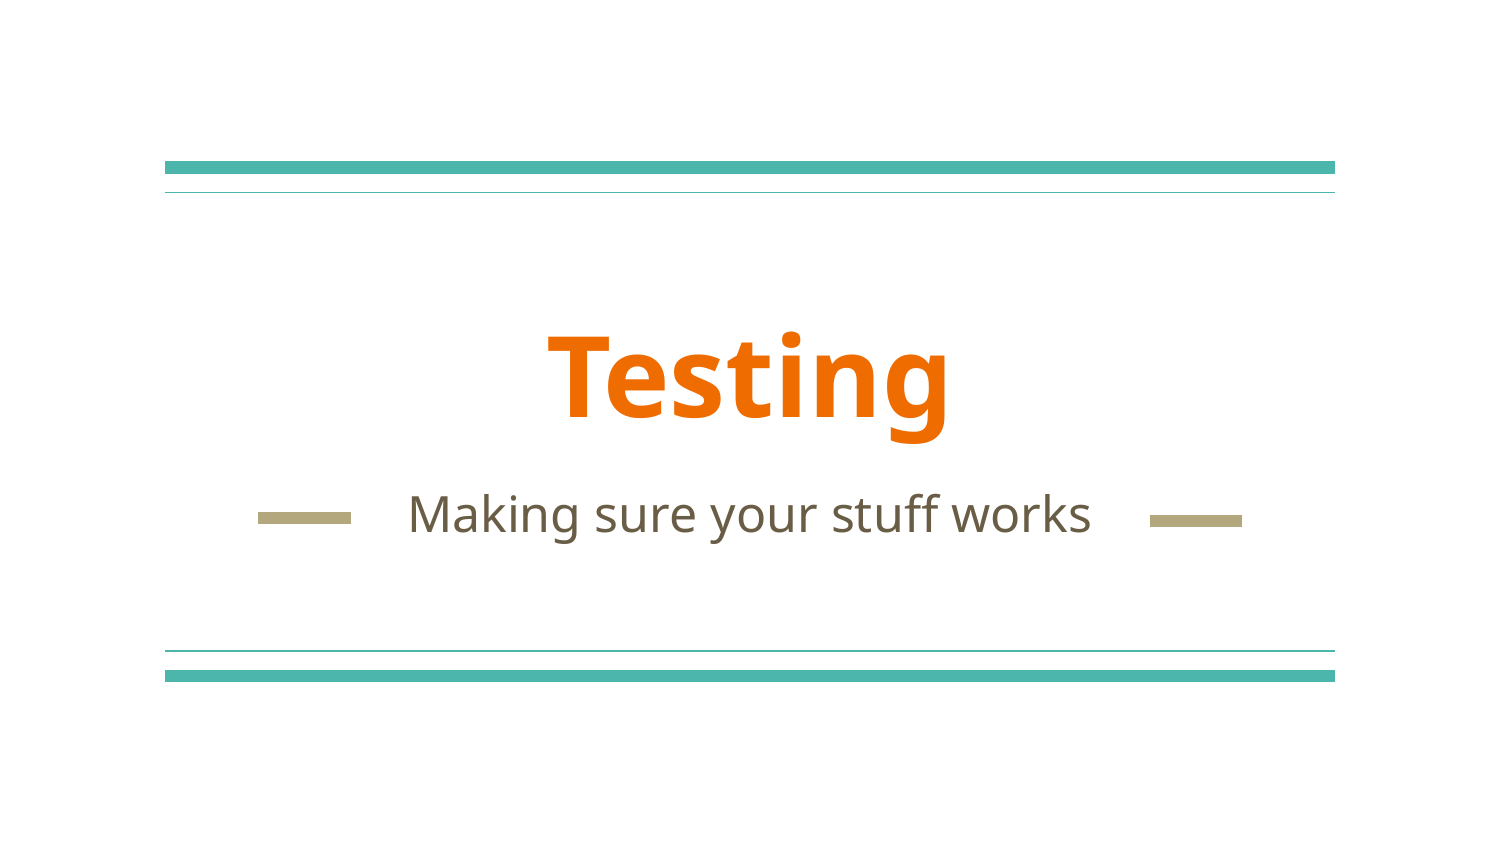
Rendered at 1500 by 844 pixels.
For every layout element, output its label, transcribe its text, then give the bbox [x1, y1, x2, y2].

subtitle Making sure your stuff works [350, 467, 1150, 598]
title Testing [164, 287, 1336, 456]
